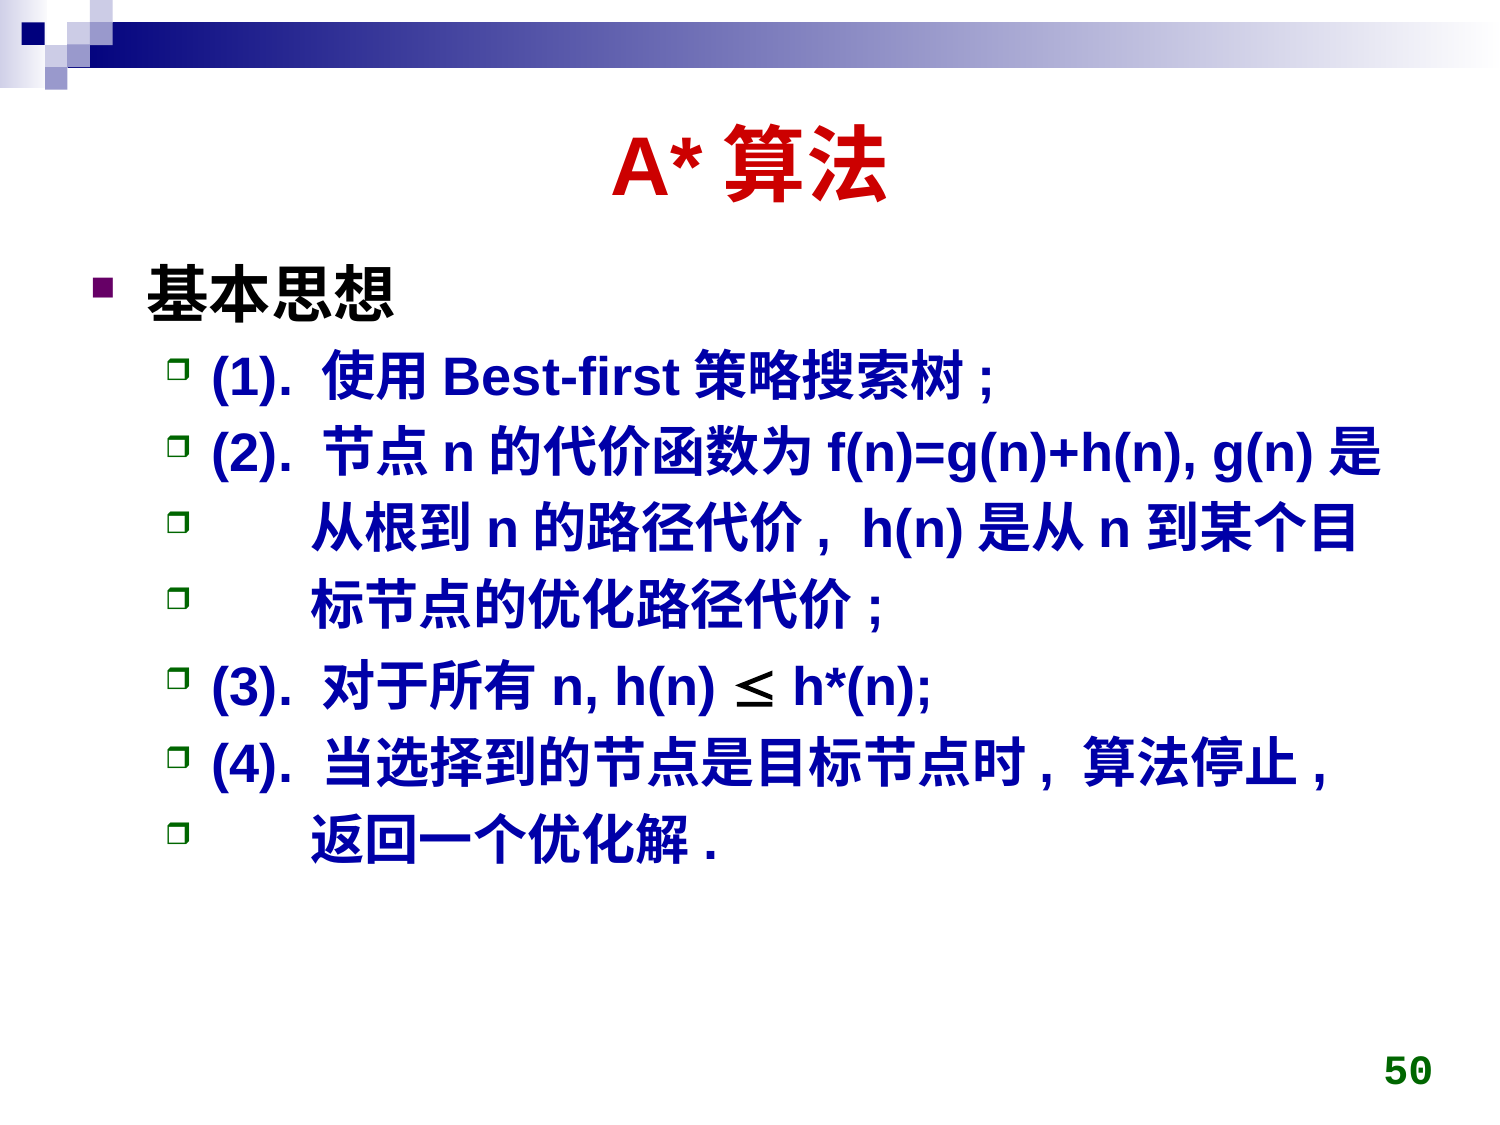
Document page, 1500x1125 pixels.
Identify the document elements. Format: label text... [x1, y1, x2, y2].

title A*算法 [75, 75, 1425, 243]
slide_number 50 [1098, 1025, 1449, 1100]
list 基本思想 (1). 使用Best-first策略搜索树; (2). 节点n的代价函数为f(n)=g(n)+h(n), g(n)是 从根到n的路径代价, h(n)是从n到某个目 标节点的优化路径代价; (3). 对于所有n, h(n)  h*(n); (4). 当选择到的节点是目标节点时, 算法停止, 返回一个优化解. [75, 243, 1425, 1024]
